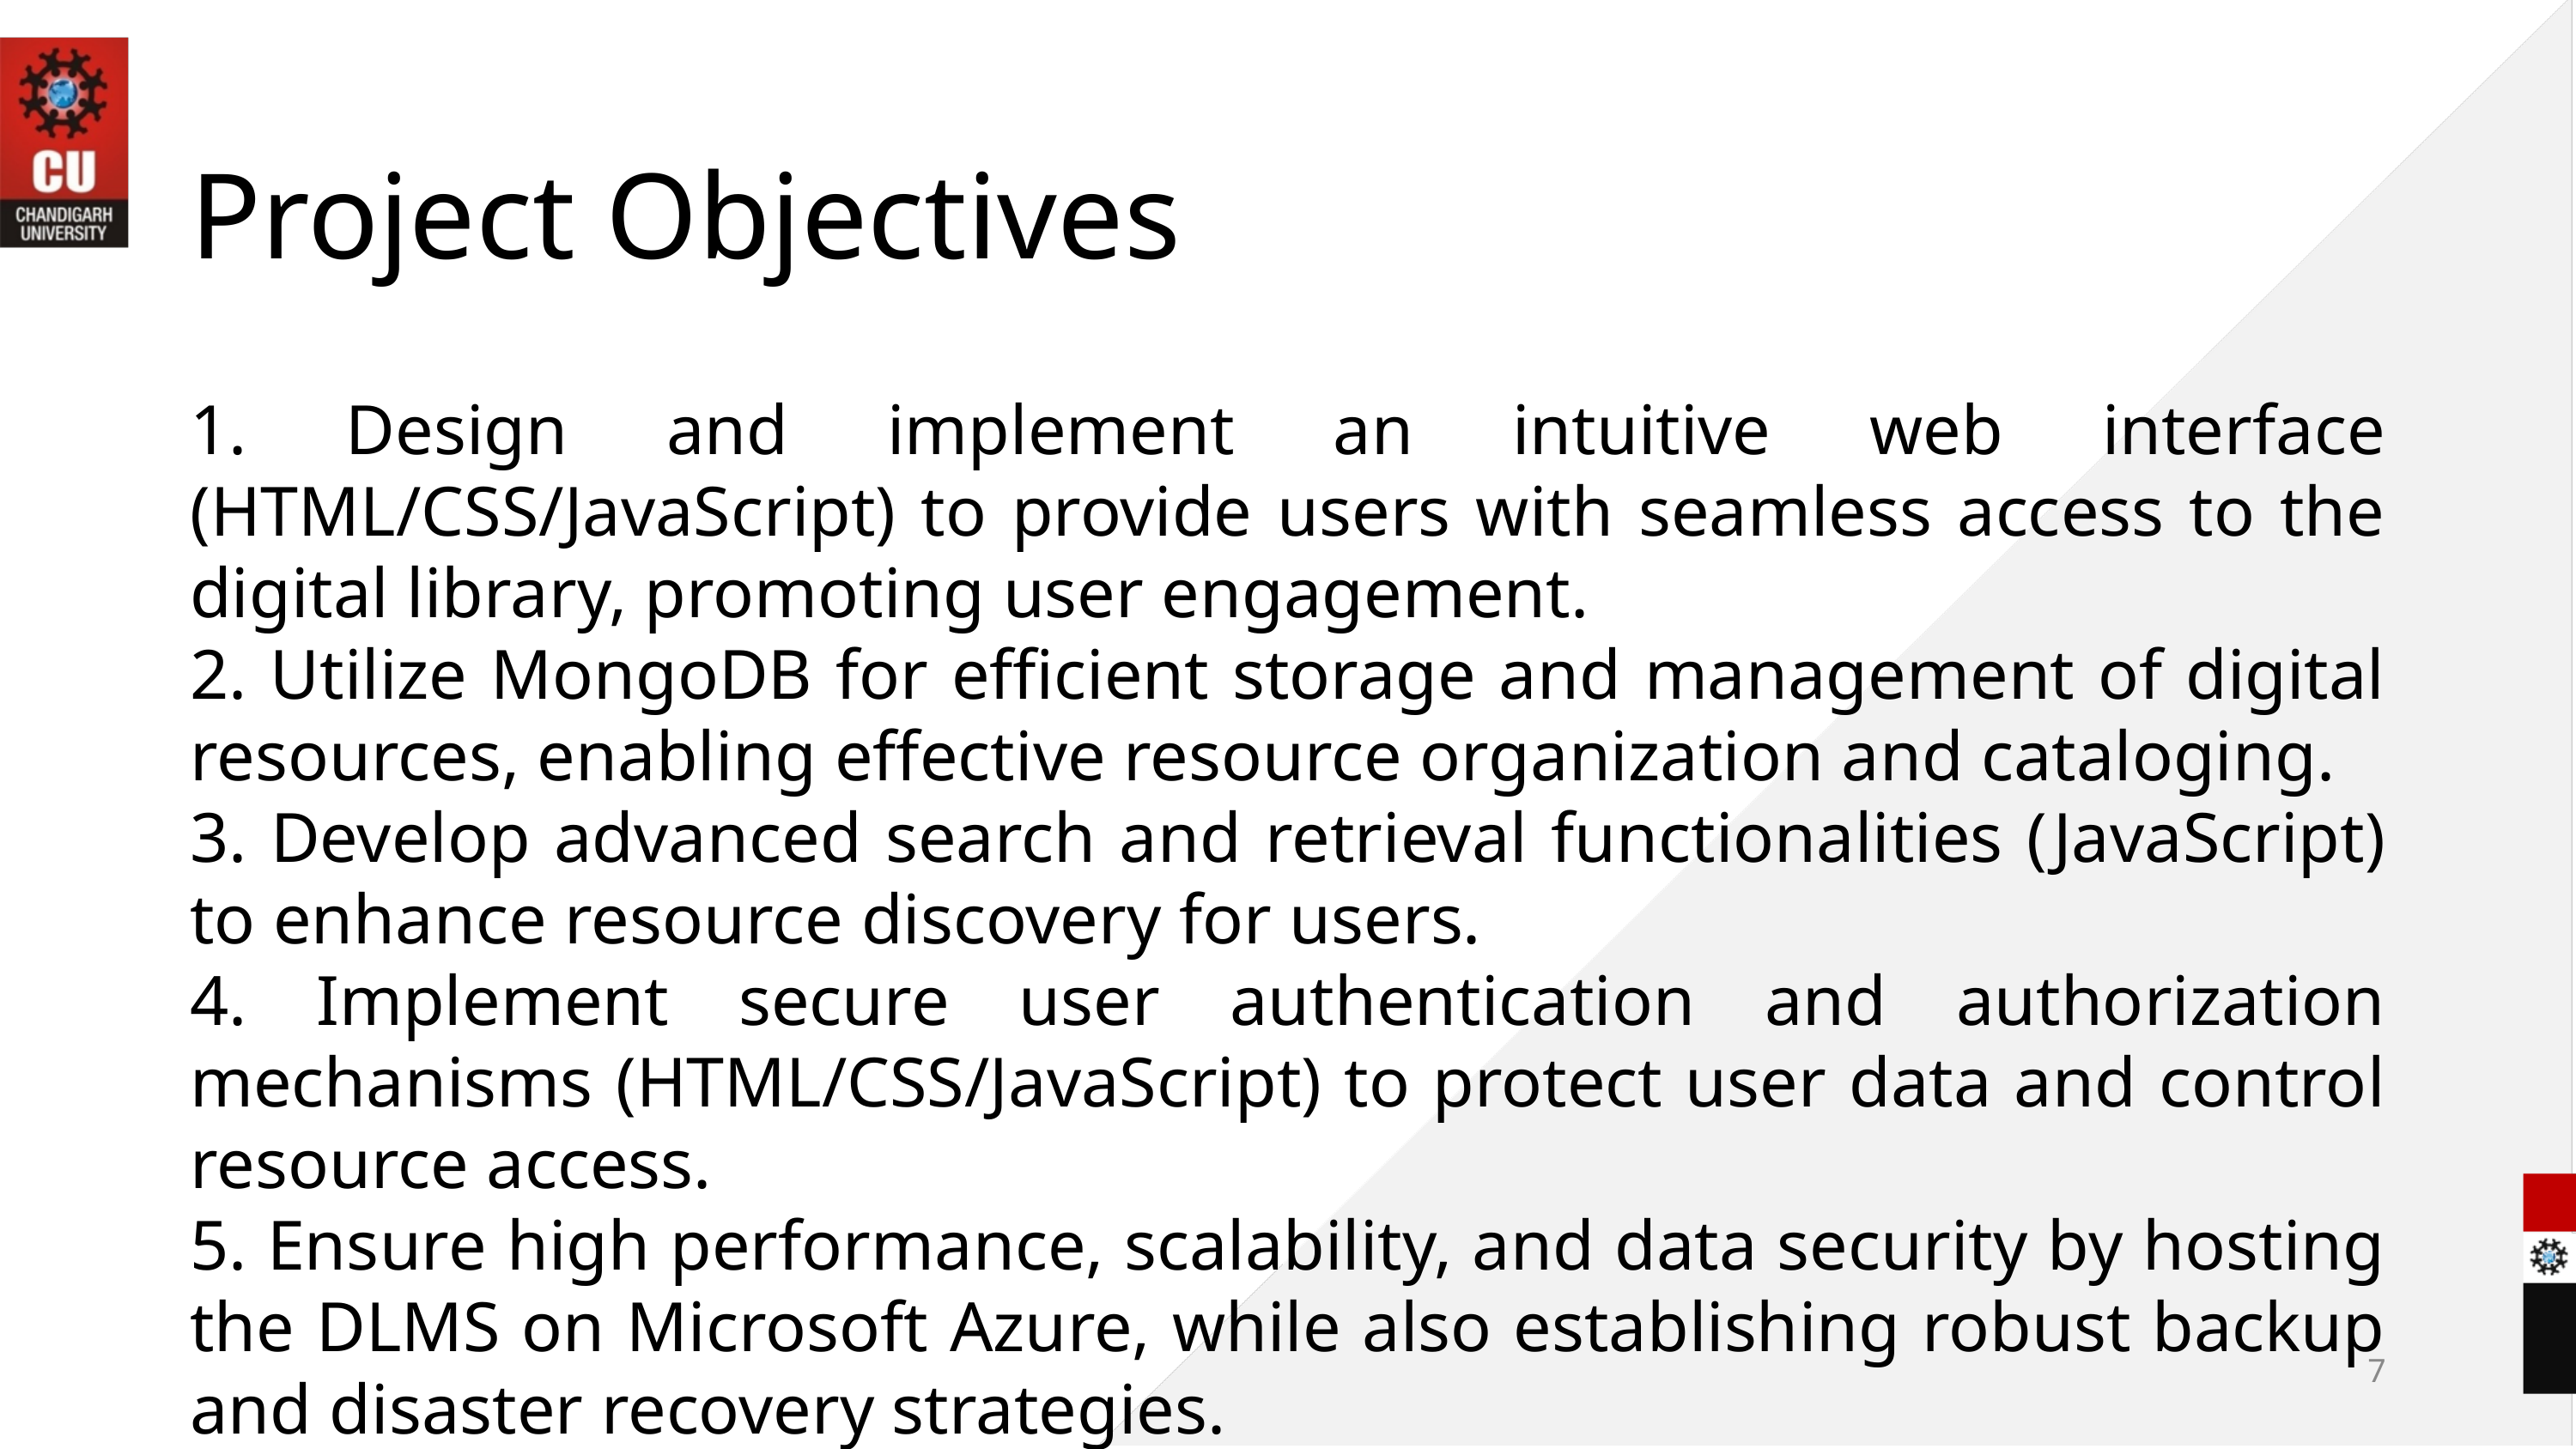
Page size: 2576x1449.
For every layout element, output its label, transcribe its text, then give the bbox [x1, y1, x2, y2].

text_box Design and implement an intuitive web interface (HTML/CSS/JavaScript) to provide users with seamless access to the digital library, promoting user engagement. Utilize MongoDB for efficient storage and management of digital resources, enabling effective resource organization and cataloging. Develop advanced search and retrieval functionalities (JavaScript) to enhance resource discovery for users. Implement secure user authentication and authorization mechanisms (HTML/CSS/JavaScript) to protect user data and control resource access. Ensure high performance, scalability, and data security by hosting the DLMS on Microsoft Azure, while also establishing robust backup and disaster recovery strategies. [190, 386, 2386, 1447]
text_box [0, 0, 2576, 1446]
text_box 7 [1832, 1350, 2386, 1389]
text_box Project Objectives [190, 156, 2386, 285]
